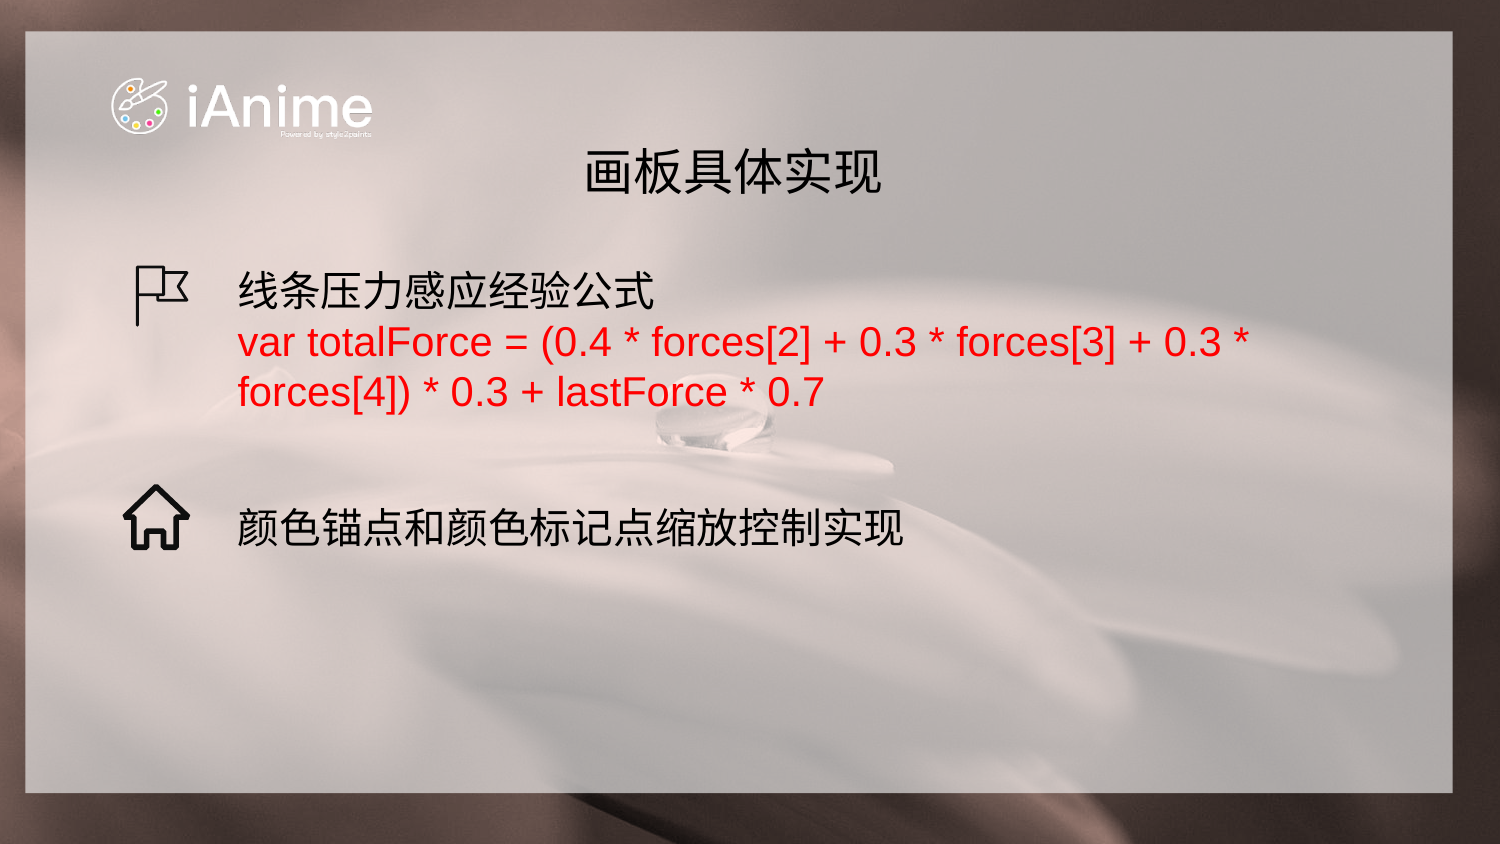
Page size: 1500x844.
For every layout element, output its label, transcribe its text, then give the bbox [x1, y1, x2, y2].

text_box 颜色锚点和颜色标记点缩放控制实现 [222, 494, 1329, 560]
text_box [124, 486, 189, 548]
text_box 线条压力感应经验公式 var totalForce = (0.4 * forces[2] + 0.3 * forces[3] + 0.3 * forces[4]) * 0.3 + lastForce * 0.7 [222, 257, 1382, 468]
text_box [135, 265, 189, 327]
text_box 画板具体实现 [568, 132, 1176, 208]
picture [80, 20, 414, 187]
